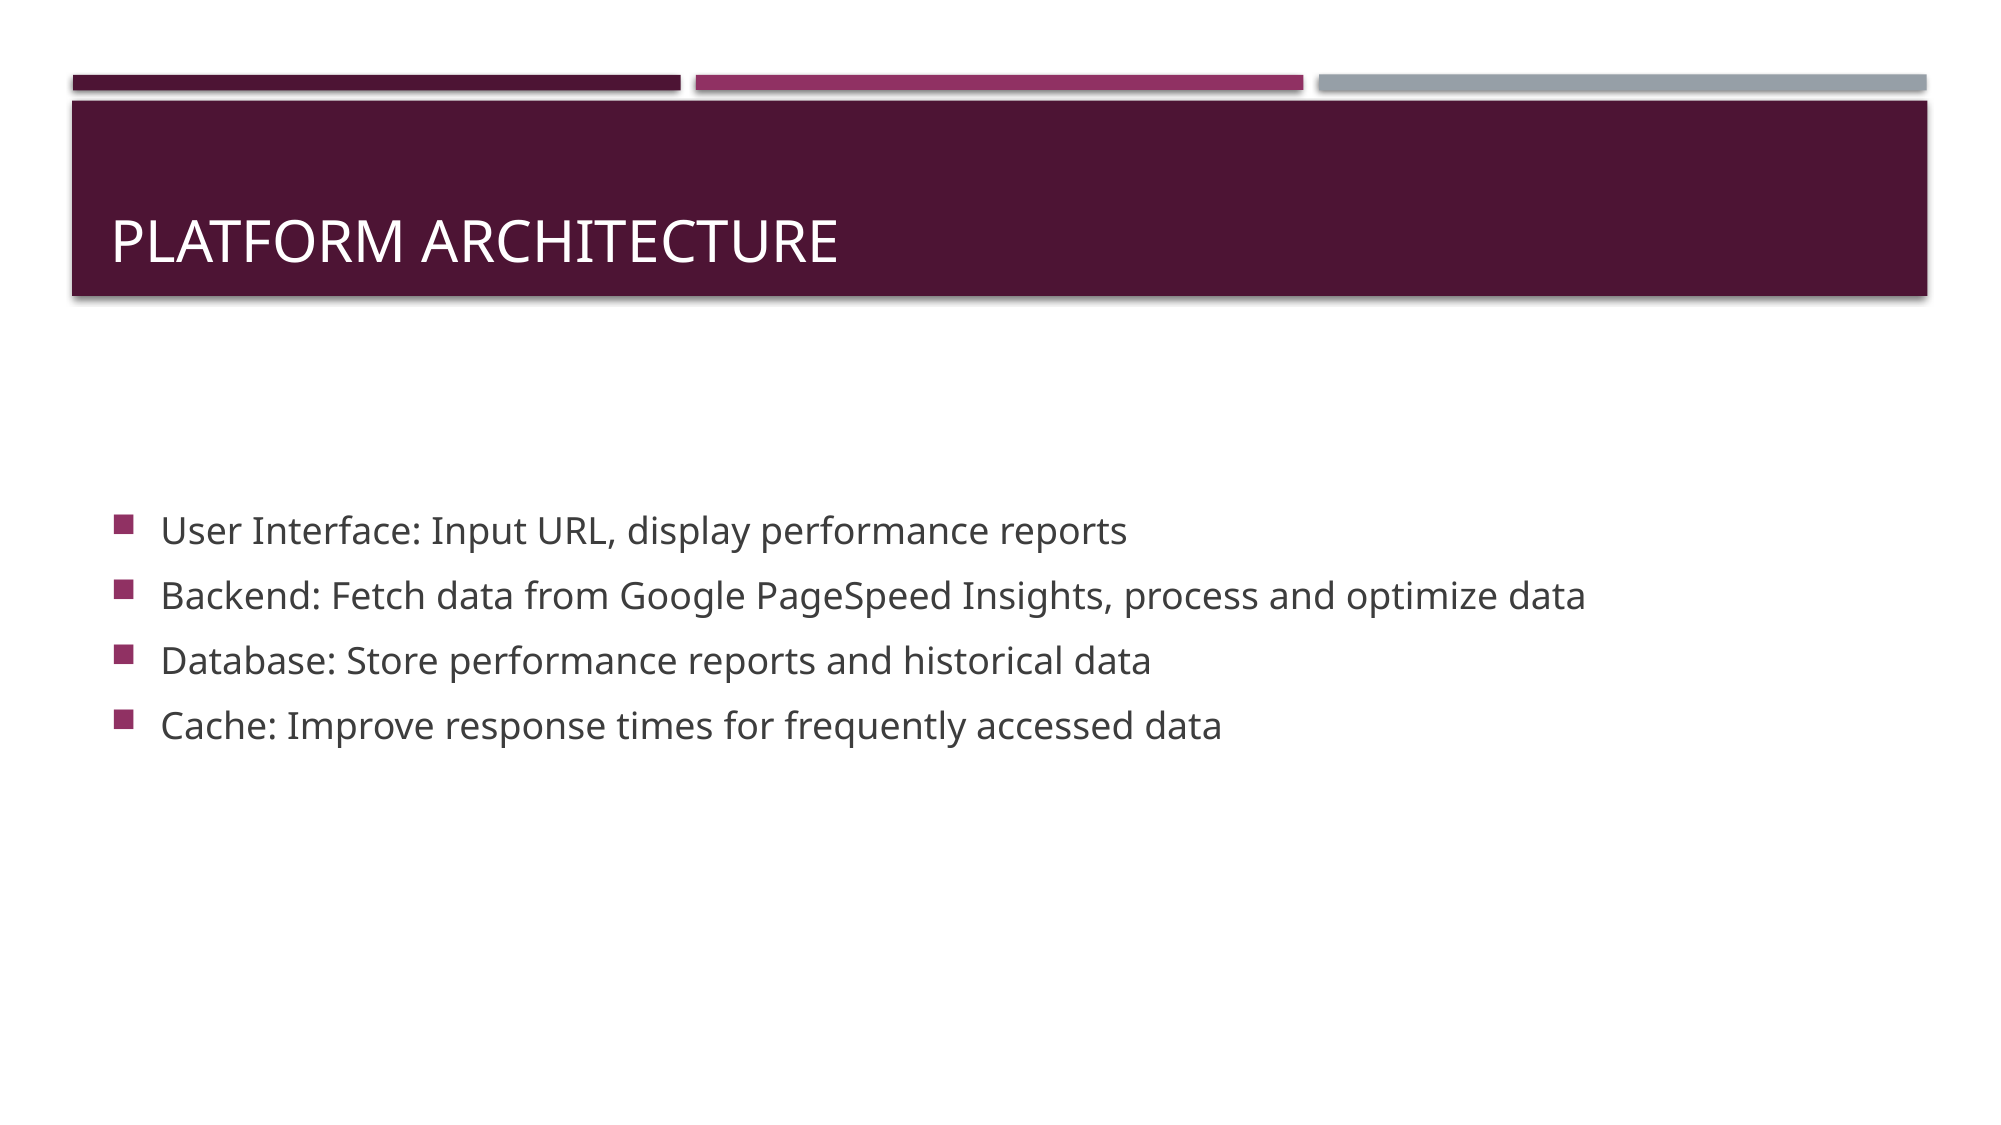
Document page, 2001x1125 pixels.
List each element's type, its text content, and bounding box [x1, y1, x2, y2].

title Platform Architecture [95, 115, 1905, 282]
list User Interface: Input URL, display performance reports Backend: Fetch data from Google PageSpeed Insights, process and optimize data Database: Store performance reports and historical data Cache: Improve response times for frequently accessed data [95, 357, 1905, 962]
